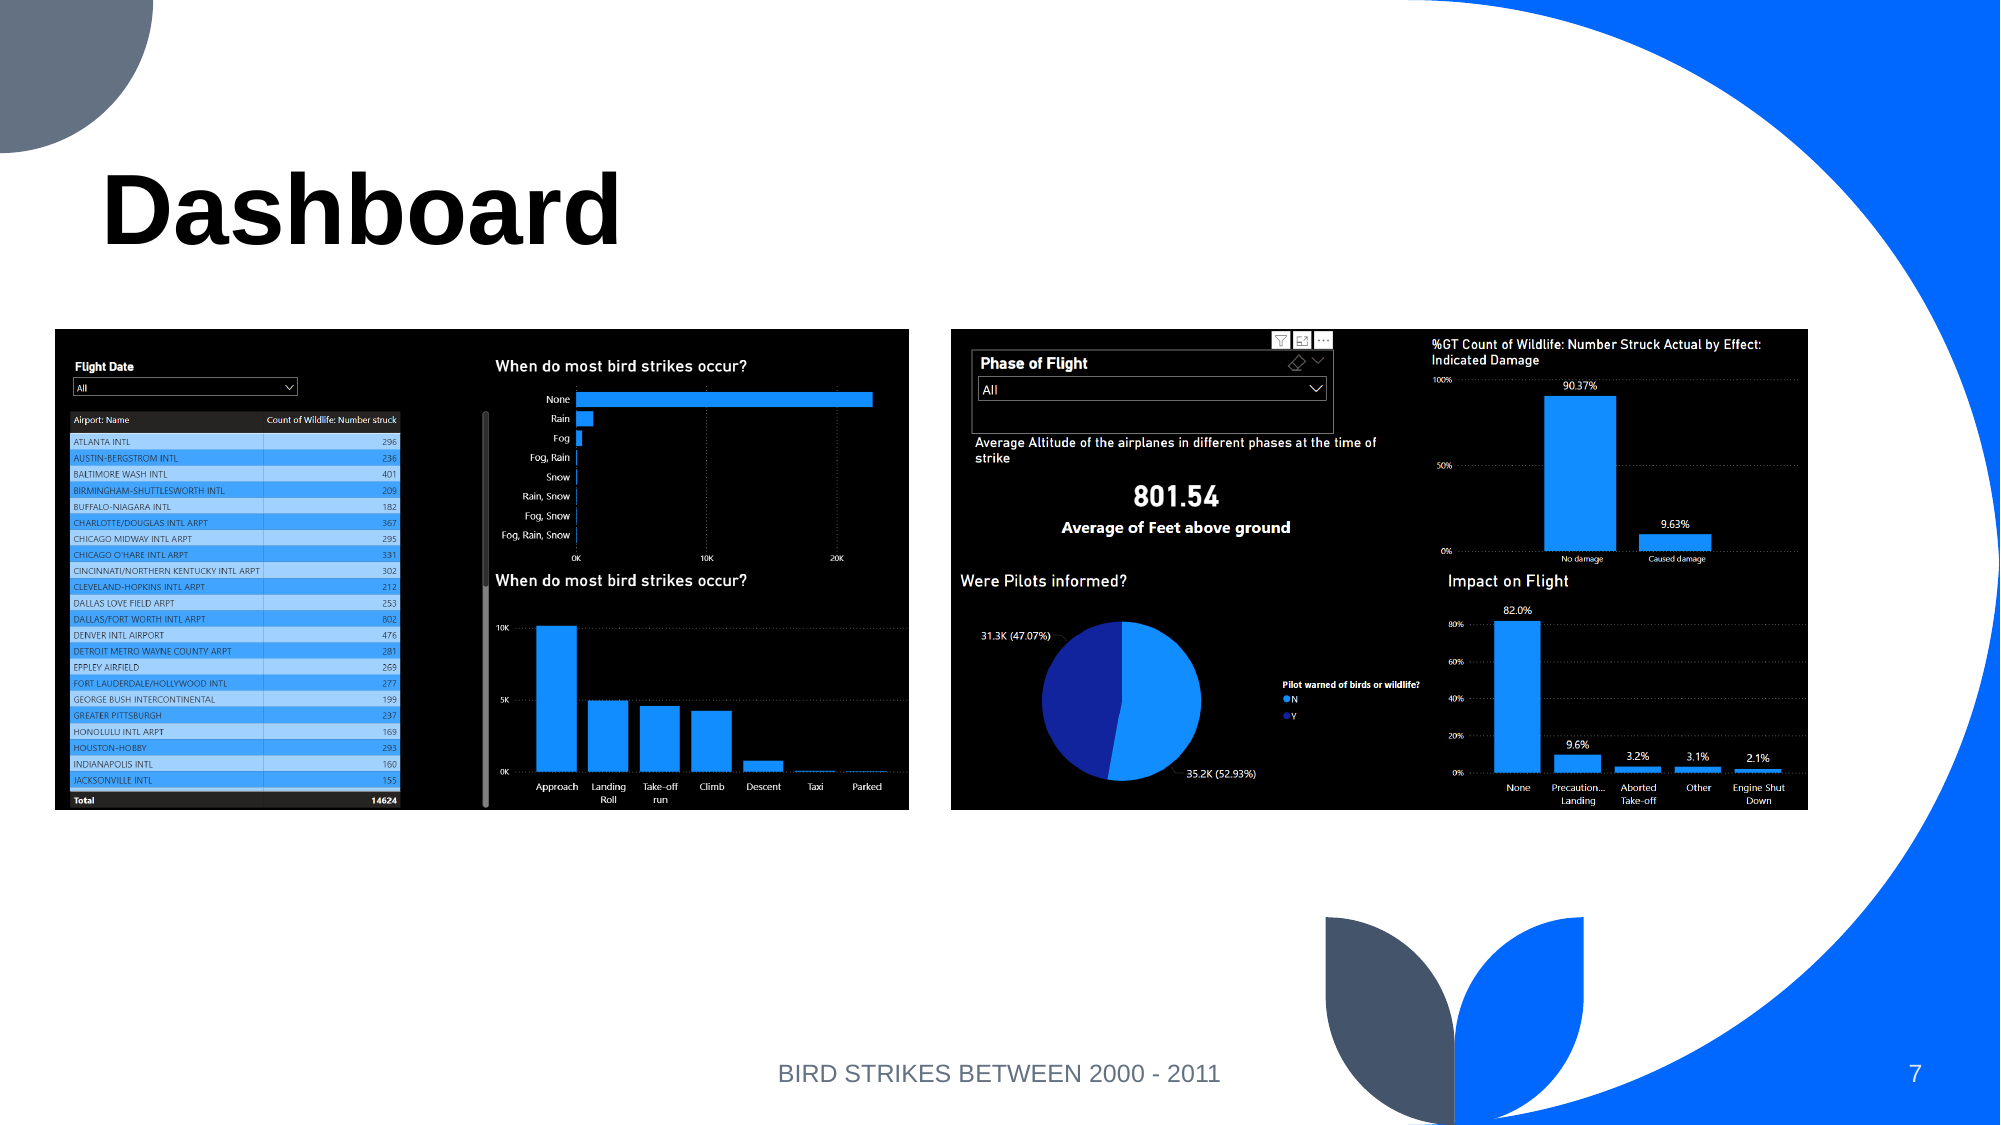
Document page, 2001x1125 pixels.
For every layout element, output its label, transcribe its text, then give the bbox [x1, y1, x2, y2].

picture [950, 329, 1808, 810]
footer BIRD STRIKES BETWEEN 2000 - 2011 [662, 1042, 1338, 1103]
picture [54, 329, 910, 810]
title Dashboard [86, 56, 1691, 274]
slide_number 7 [1665, 1042, 1938, 1103]
